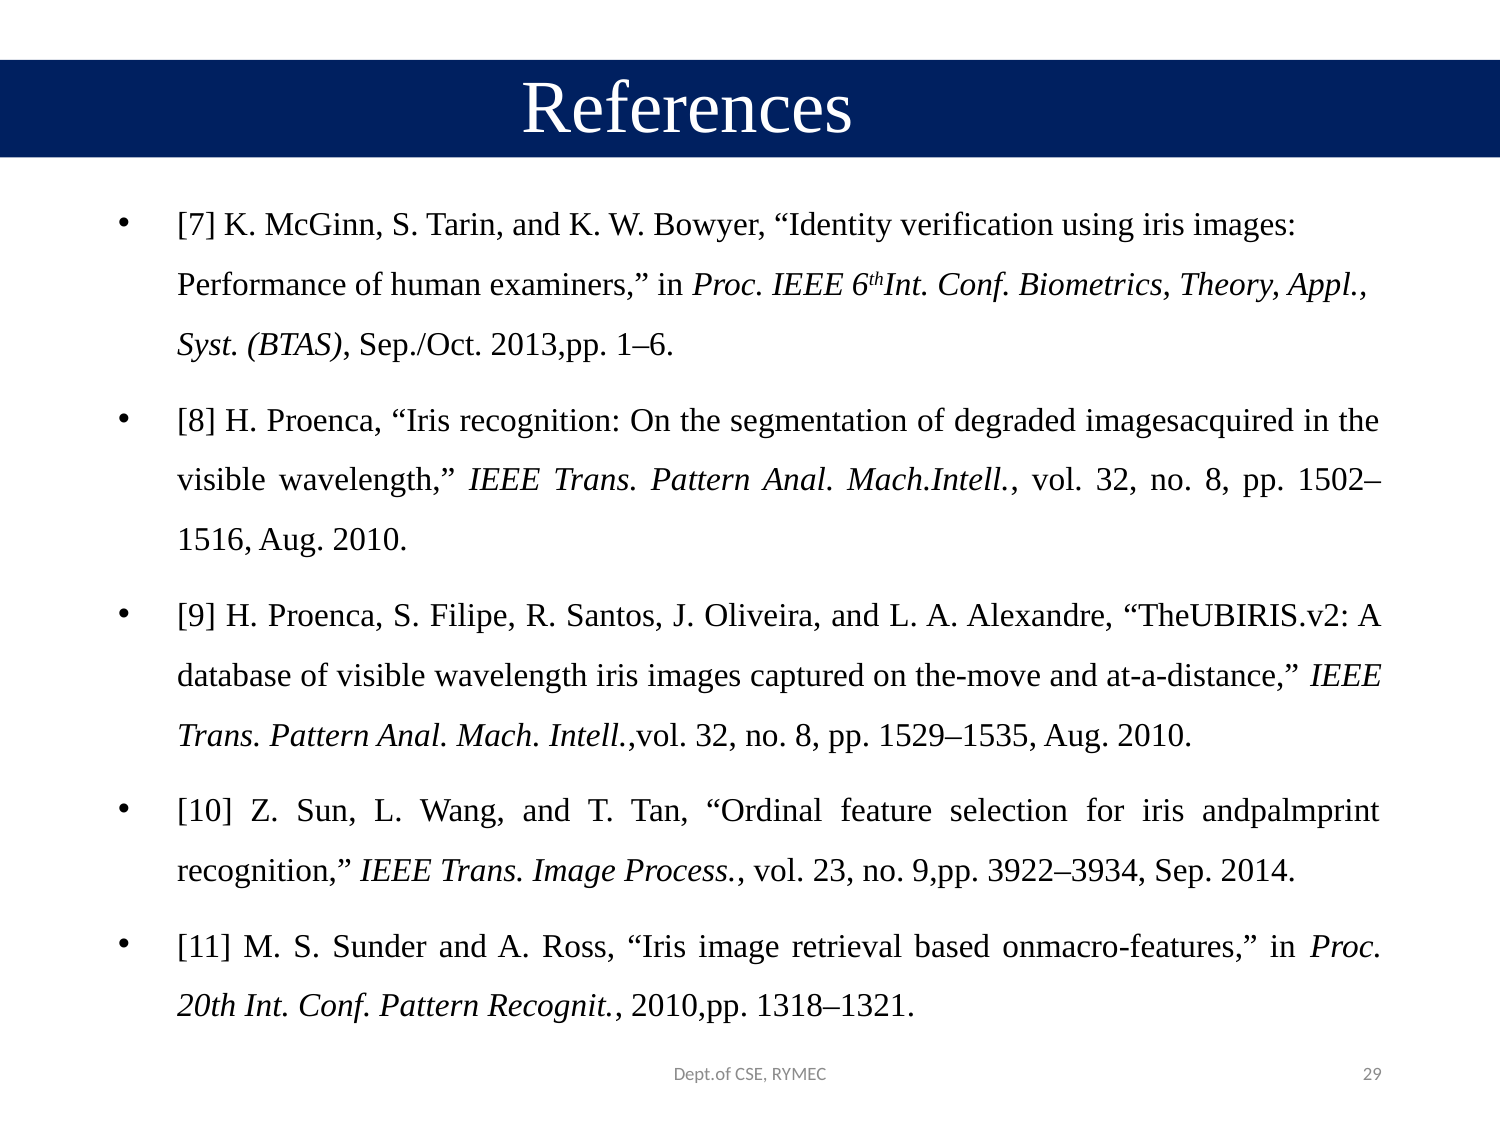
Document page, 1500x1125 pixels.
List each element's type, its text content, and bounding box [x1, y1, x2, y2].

slide_number 29 [1059, 1042, 1397, 1103]
list [7] K. McGinn, S. Tarin, and K. W. Bowyer, “Identity verification using iris images: Performance of human examiners,” in Proc. IEEE 6thInt. Conf. Biometrics, Theory, Appl., Syst. (BTAS), Sep./Oct. 2013,pp. 1–6. [8] H. Proenca, “Iris recognition: On the segmentation of degraded imagesacquired in the visible wavelength,” IEEE Trans. Pattern Anal. Mach.Intell., vol. 32, no. 8, pp. 1502–1516, Aug. 2010. [9] H. Proenca, S. Filipe, R. Santos, J. Oliveira, and L. A. Alexandre, “TheUBIRIS.v2: A database of visible wavelength iris images captured on the-move and at-a-distance,” IEEE Trans. Pattern Anal. Mach. Intell.,vol. 32, no. 8, pp. 1529–1535, Aug. 2010. [10] Z. Sun, L. Wang, and T. Tan, “Ordinal feature selection for iris andpalmprint recognition,” IEEE Trans. Image Process., vol. 23, no. 9,pp. 3922–3934, Sep. 2014. [11] M. S. Sunder and A. Ross, “Iris image retrieval based onmacro-features,” in Proc. 20th Int. Conf. Pattern Recognit., 2010,pp. 1318–1321. [103, 174, 1397, 1050]
footer Dept.of CSE, RYMEC [496, 1042, 1004, 1103]
title References [0, 59, 1500, 158]
